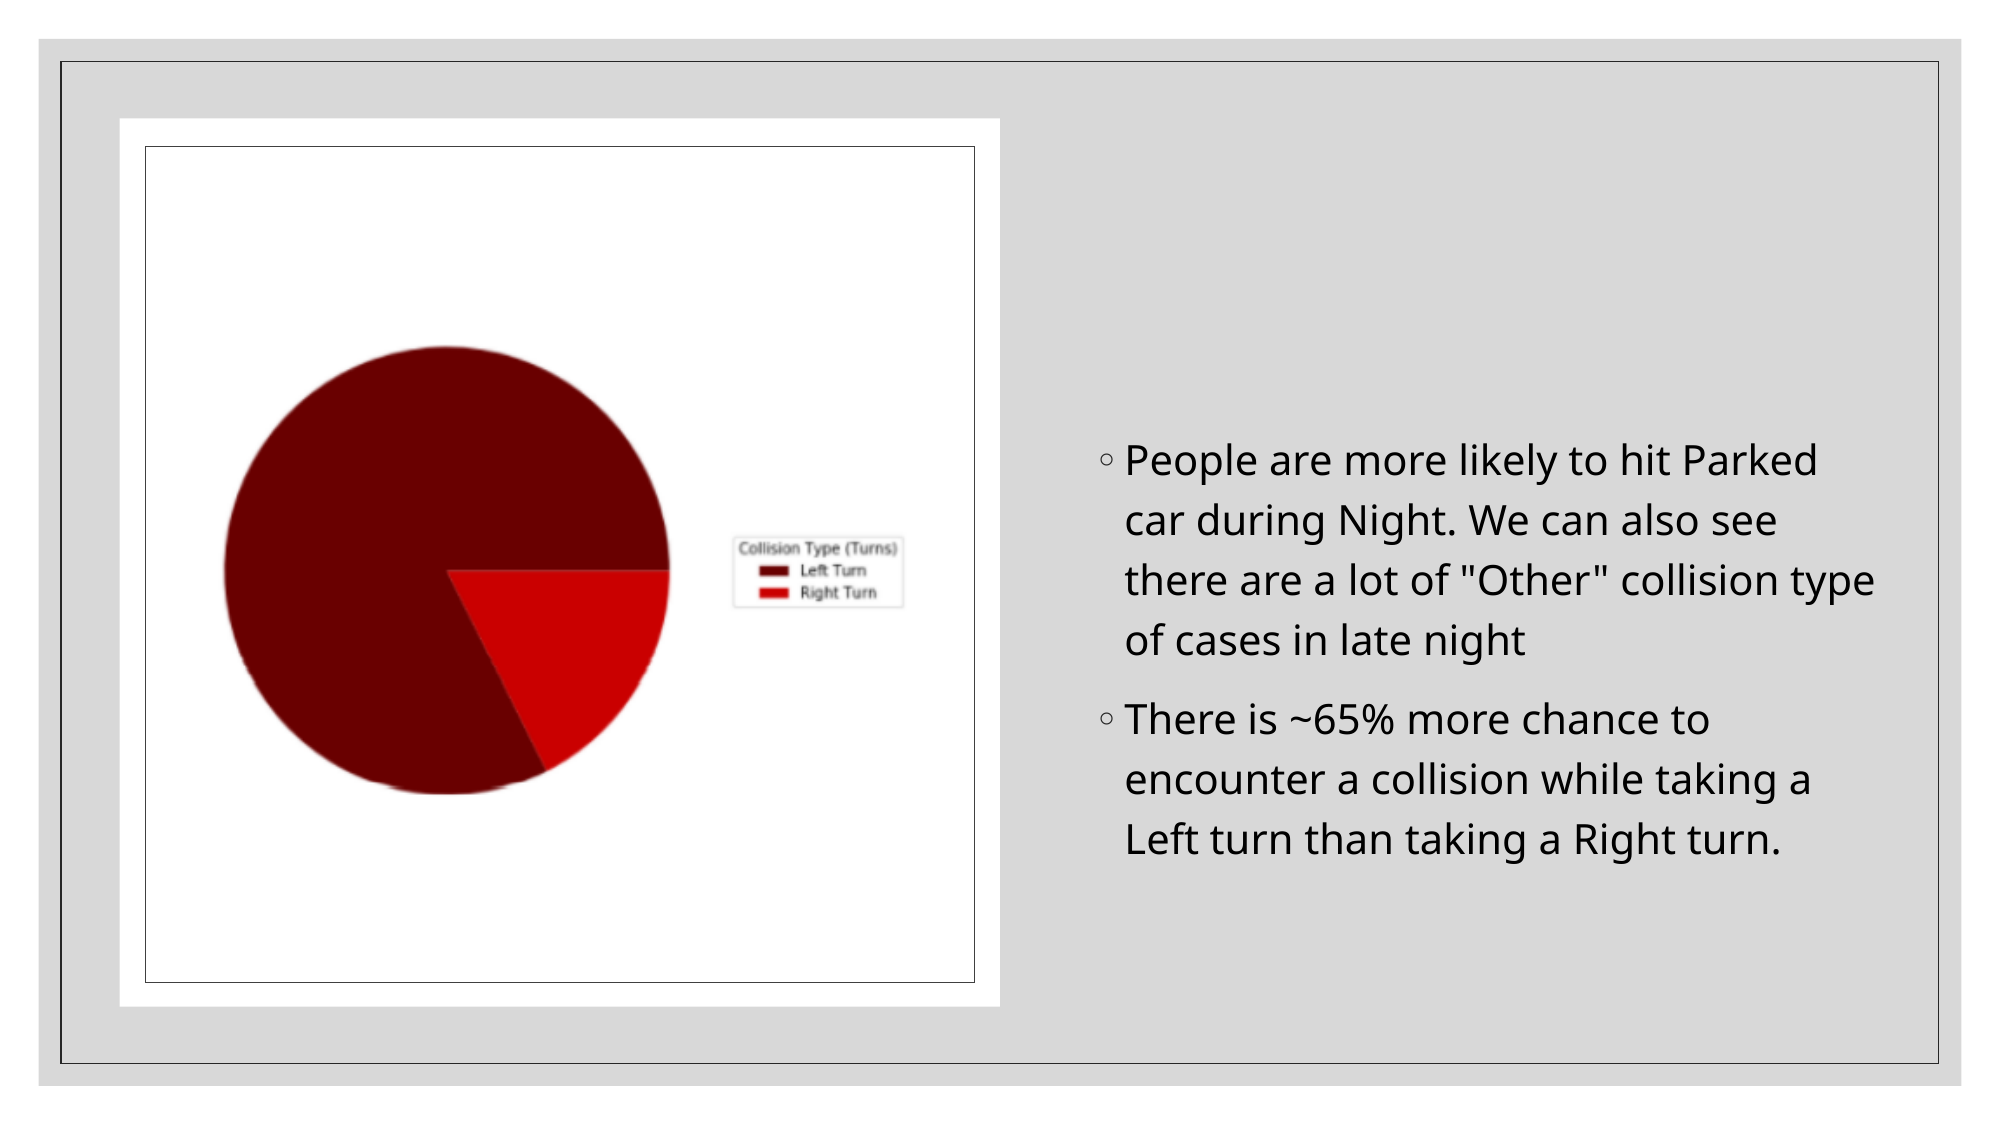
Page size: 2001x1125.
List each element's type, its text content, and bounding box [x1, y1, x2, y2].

picture [197, 328, 922, 800]
list People are more likely to hit Parked car during Night. We can also see there are a lot of "Other" collision type of cases in late night There is ~65% more chance to encounter a collision while taking a Left turn than taking a Right turn. [1079, 416, 1893, 990]
text_box [145, 146, 975, 983]
text_box [119, 118, 1000, 1007]
